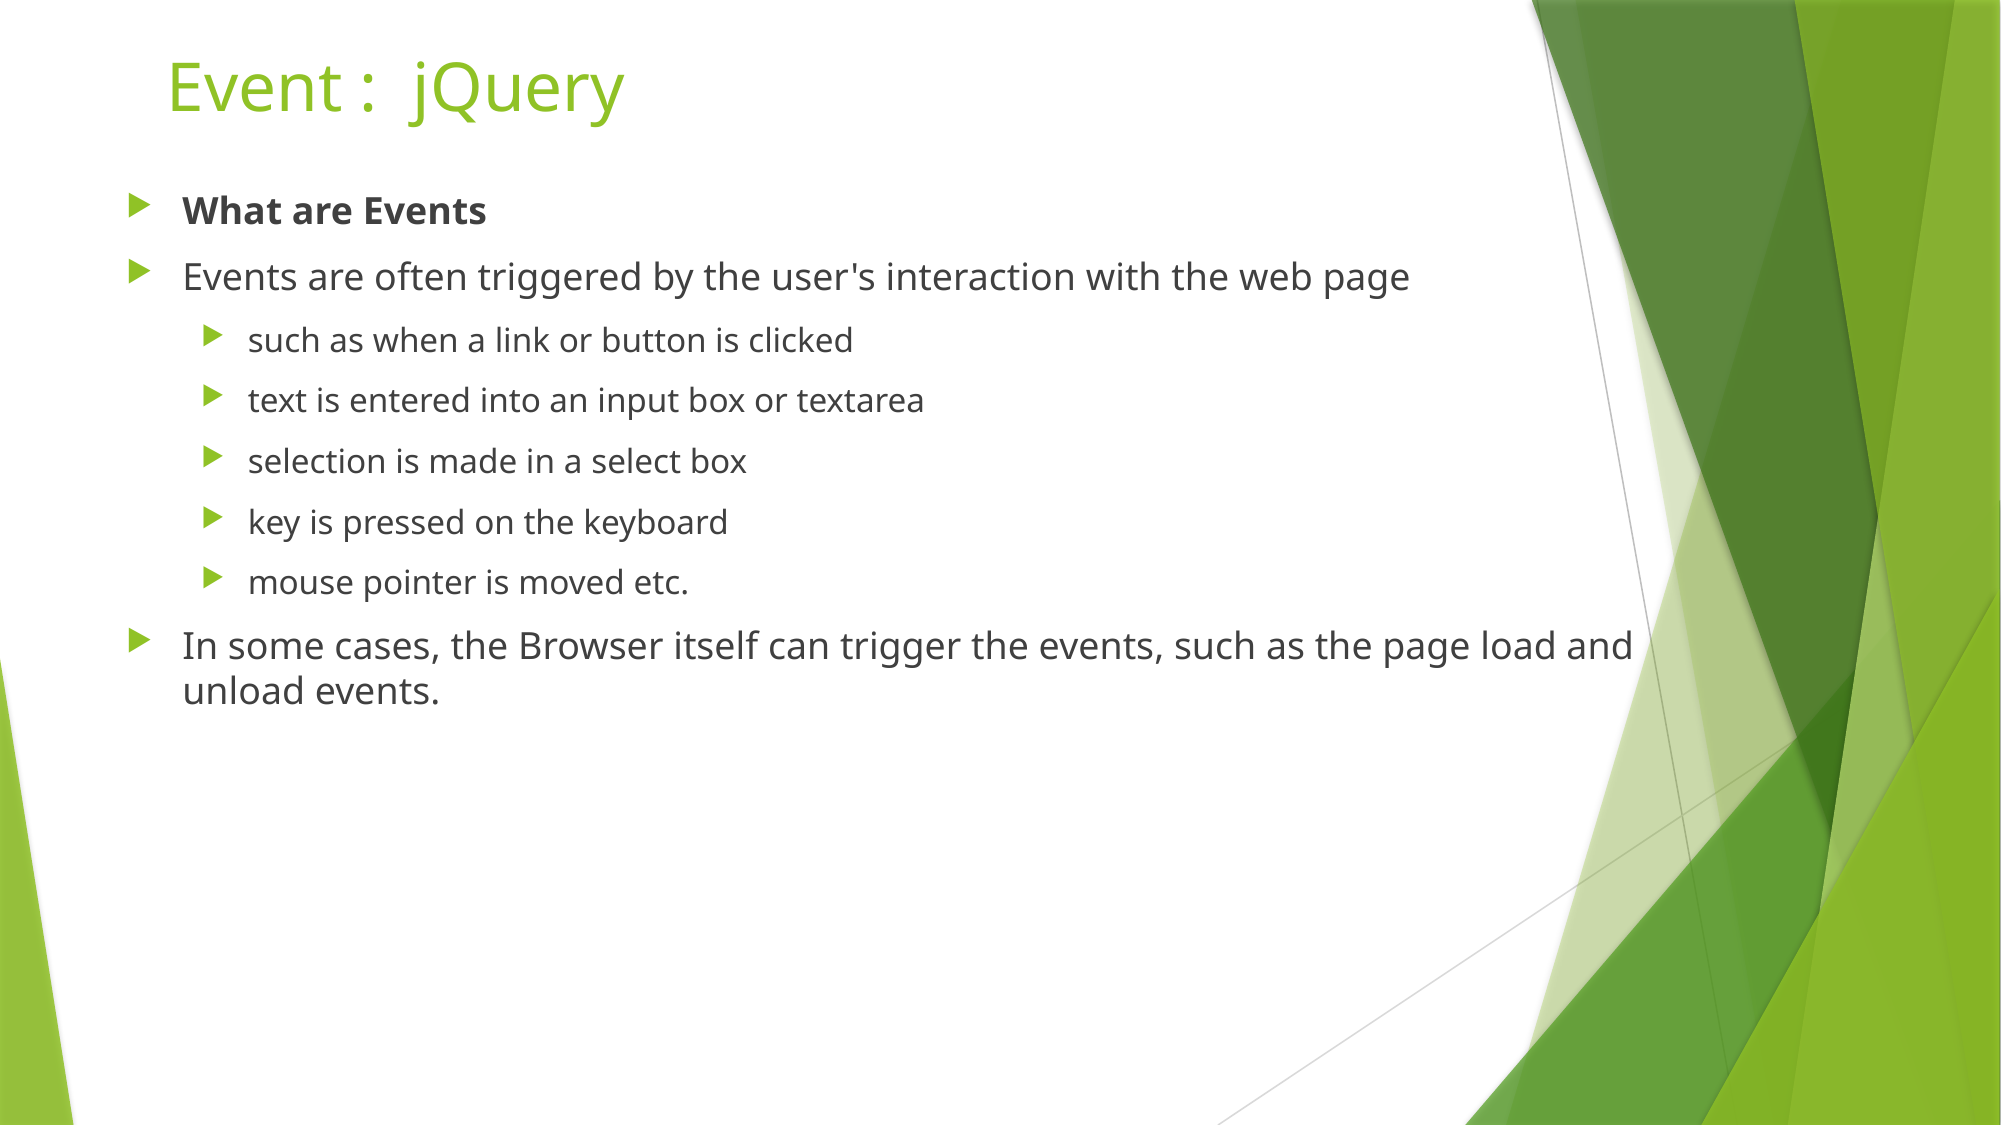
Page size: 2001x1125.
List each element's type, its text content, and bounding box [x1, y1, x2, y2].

list What are Events Events are often triggered by the user's interaction with the web page such as when a link or button is clicked text is entered into an input box or textarea selection is made in a select box key is pressed on the keyboard mouse pointer is moved etc. In some cases, the Browser itself can trigger the events, such as the page load and unload events. [111, 179, 1773, 1084]
title Event : jQuery [134, 36, 1545, 134]
